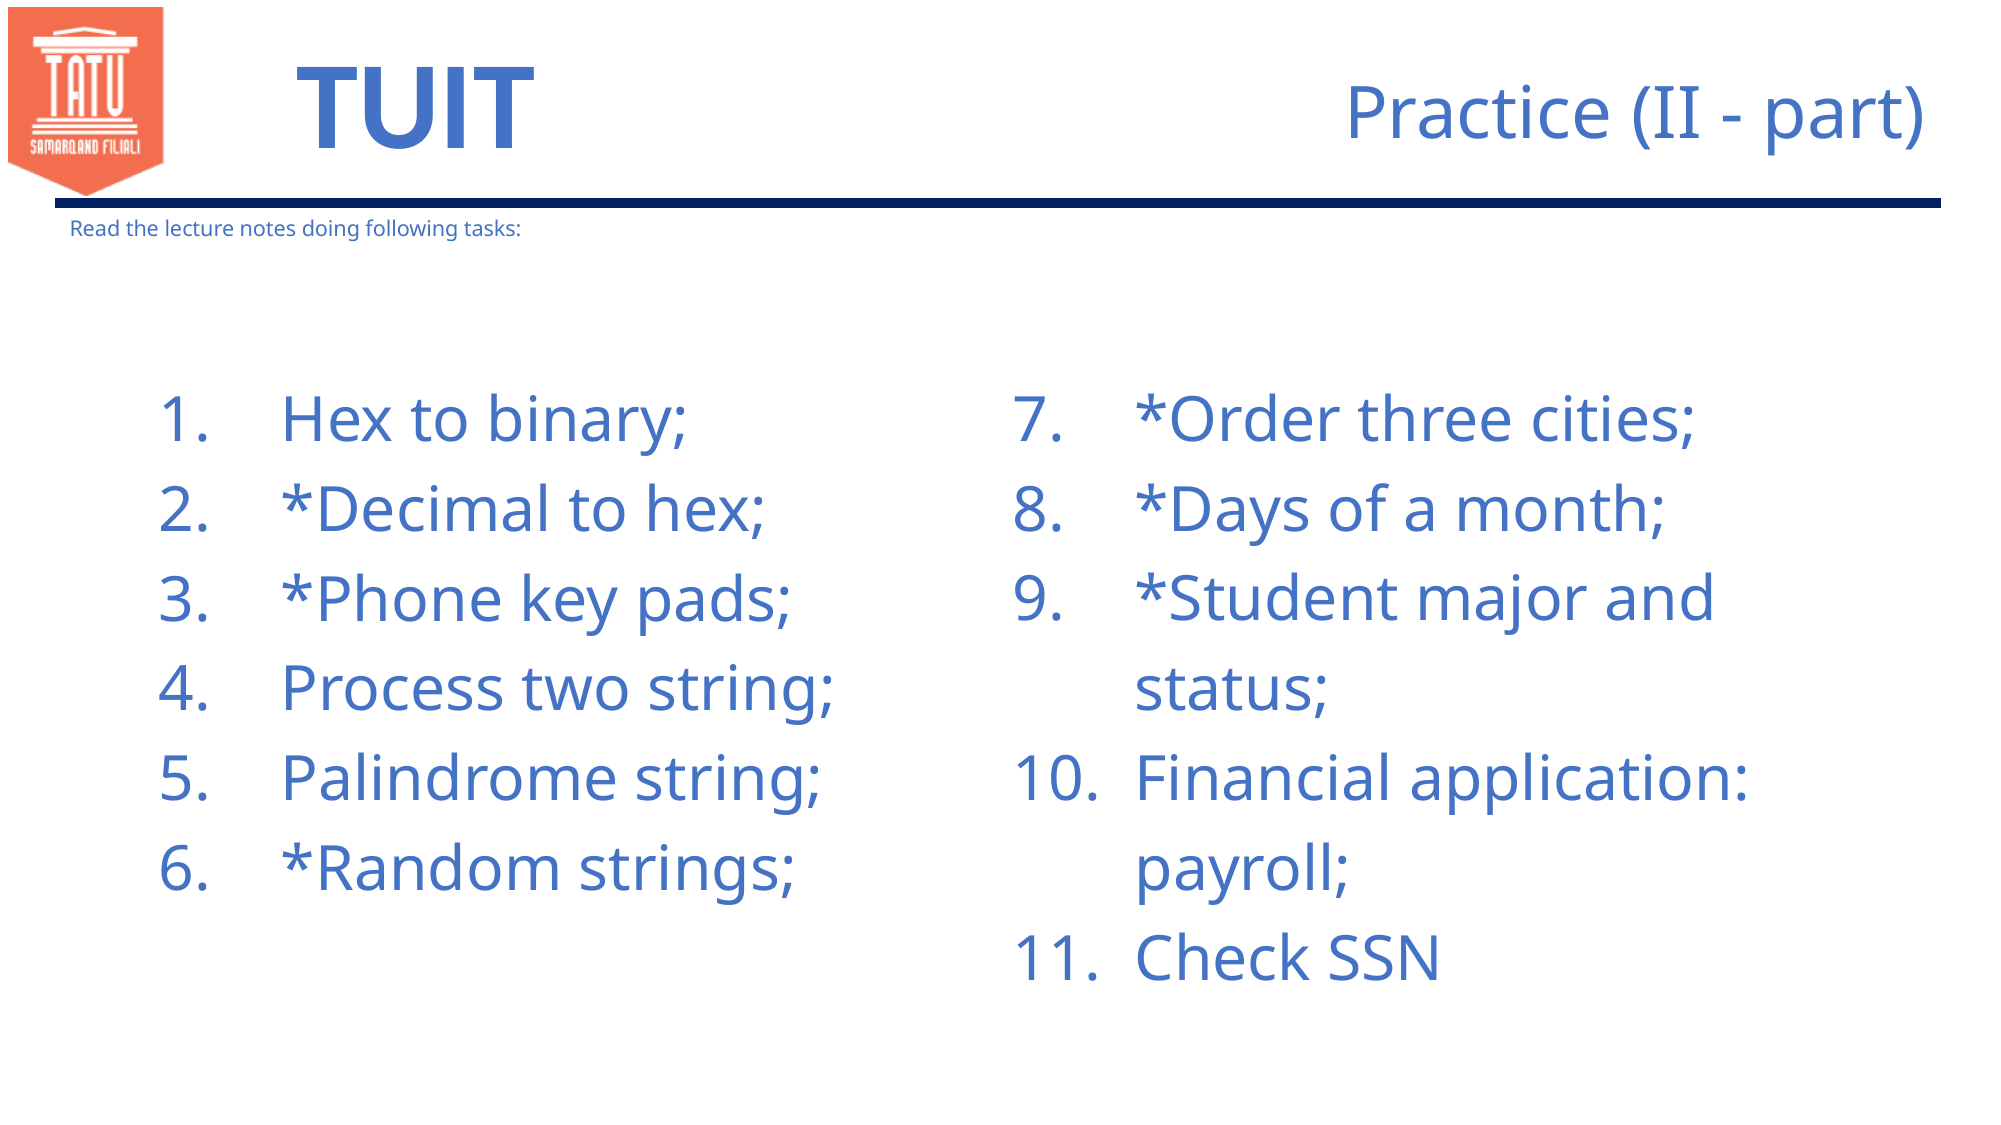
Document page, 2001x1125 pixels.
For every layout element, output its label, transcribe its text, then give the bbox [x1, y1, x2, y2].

title Read the lecture notes doing following tasks: [54, 210, 1942, 322]
text_box TUIT [281, 39, 571, 162]
text_box *Order three cities; *Days of a month; *Student major and status; Financial application: payroll; Check SSN [997, 356, 1888, 1001]
text_box Hex to binary; *Decimal to hex; *Phone key pads; Process two string; Palindrome string; *Random strings; [143, 356, 997, 973]
picture [8, 7, 164, 196]
text_box Practice (II - part) [1311, 48, 1942, 162]
